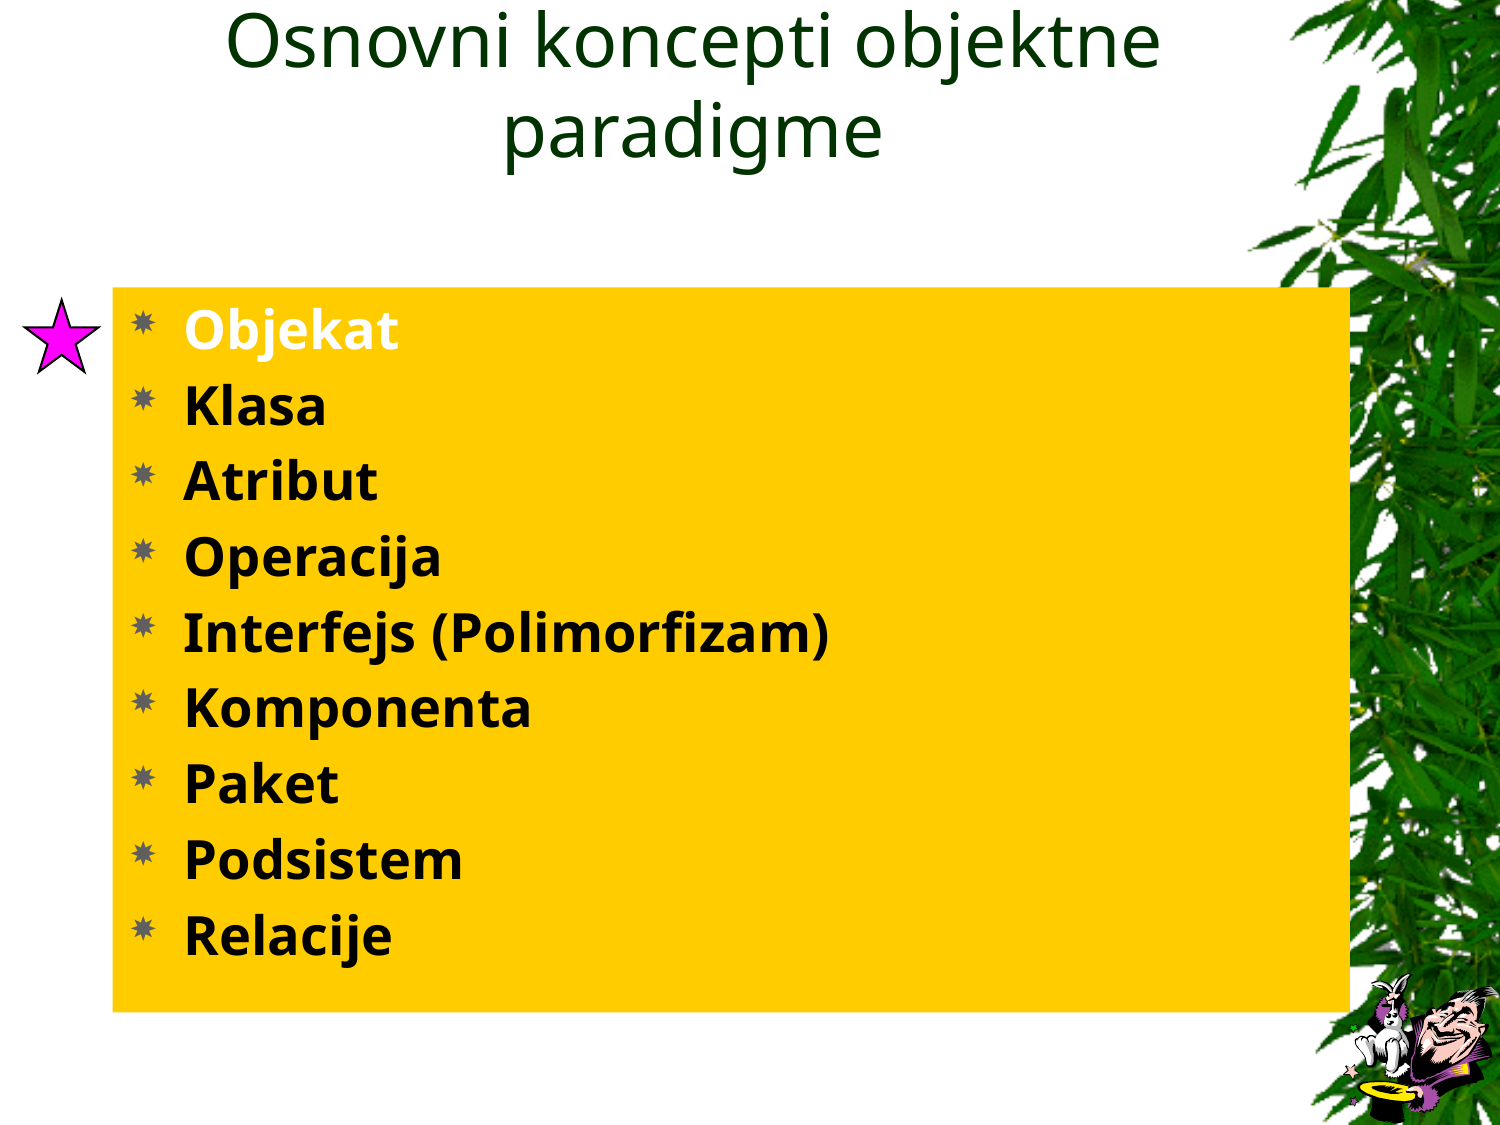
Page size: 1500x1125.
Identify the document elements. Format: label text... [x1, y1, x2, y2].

text_box [24, 299, 99, 372]
title Osnovni koncepti objektne paradigme [24, 74, 1363, 181]
picture [1206, 0, 1500, 1125]
list Objekat Klasa Atribut Operacija Interfejs (Polimorfizam) Komponenta Paket Podsistem Relacije [112, 287, 1351, 1013]
